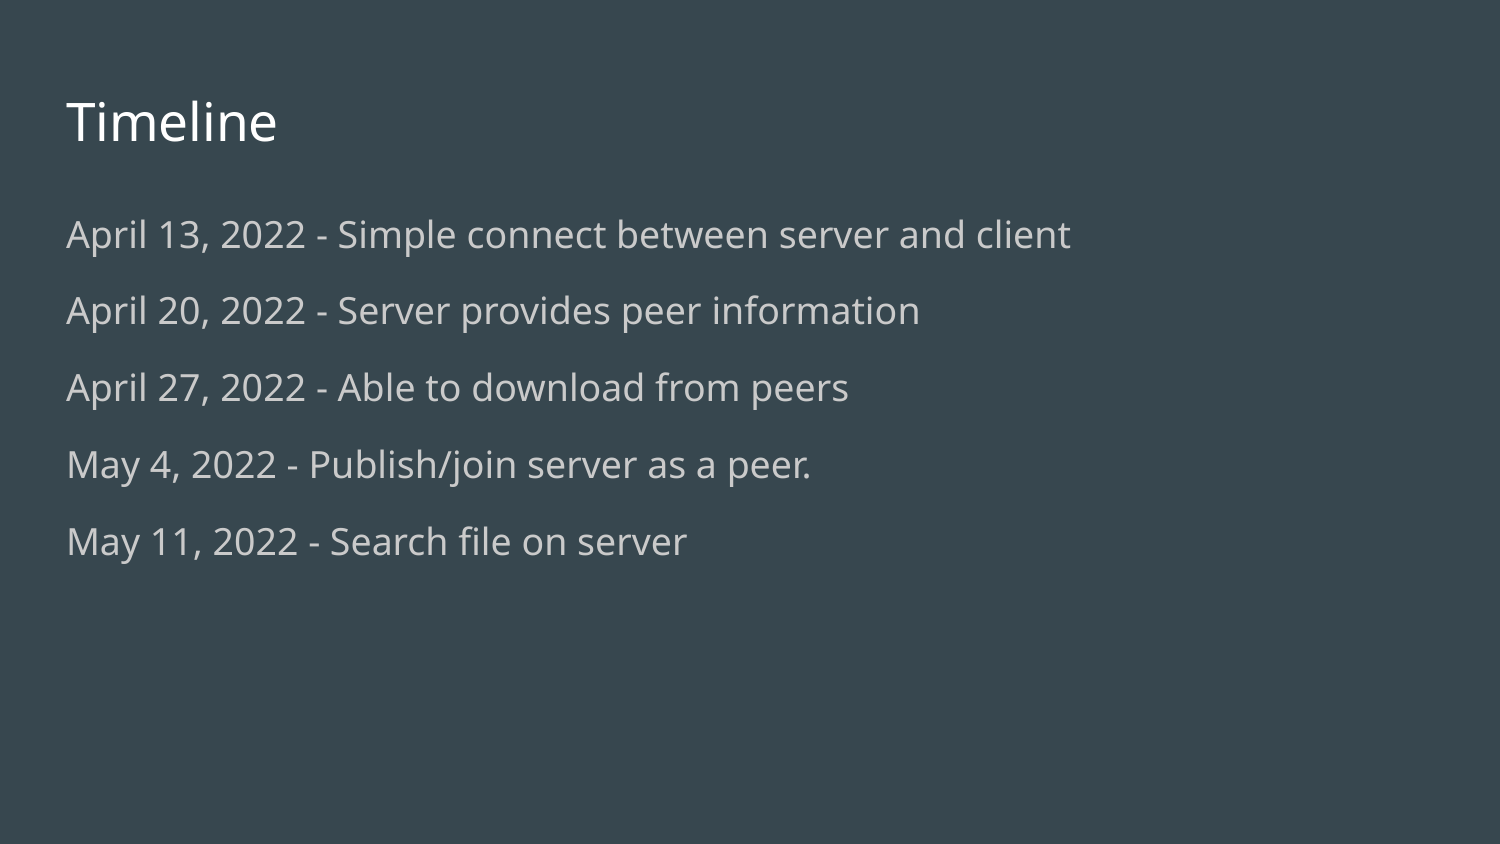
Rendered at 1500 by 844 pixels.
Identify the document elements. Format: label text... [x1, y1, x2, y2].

title Timeline [51, 72, 1449, 167]
list April 13, 2022 - Simple connect between server and client April 20, 2022 - Server provides peer information April 27, 2022 - Able to download from peers May 4, 2022 - Publish/join server as a peer. May 11, 2022 - Search file on server [51, 189, 1449, 750]
